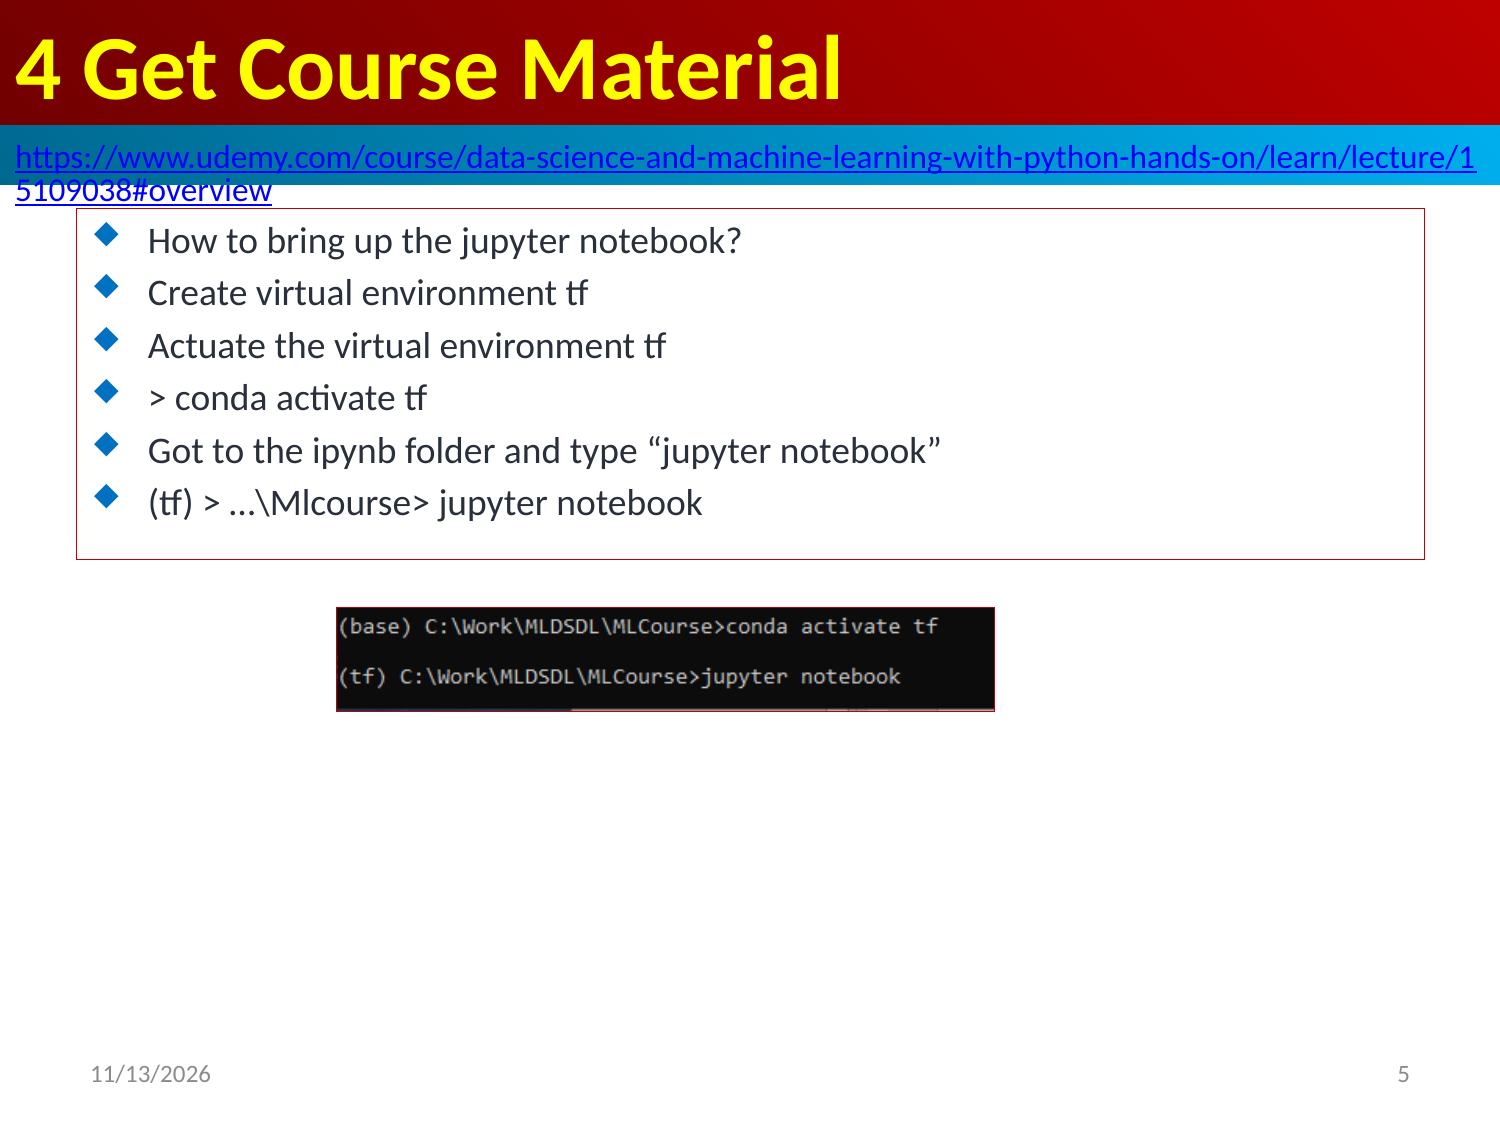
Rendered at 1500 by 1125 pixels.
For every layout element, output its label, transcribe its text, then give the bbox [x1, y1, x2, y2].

slide_number 5 [1074, 1042, 1425, 1103]
text_box https://www.udemy.com/course/data-science-and-machine-learning-with-python-hands-on/learn/lecture/15109038#overview [0, 125, 1500, 185]
picture [336, 606, 995, 713]
title 4 Get Course Material [0, 0, 1500, 125]
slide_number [75, 1042, 425, 1103]
subtitle How to bring up the jupyter notebook? Create virtual environment tf Actuate the virtual environment tf > conda activate tf Got to the ipynb folder and type “jupyter notebook” (tf) > …\Mlcourse> jupyter notebook [76, 208, 1425, 560]
